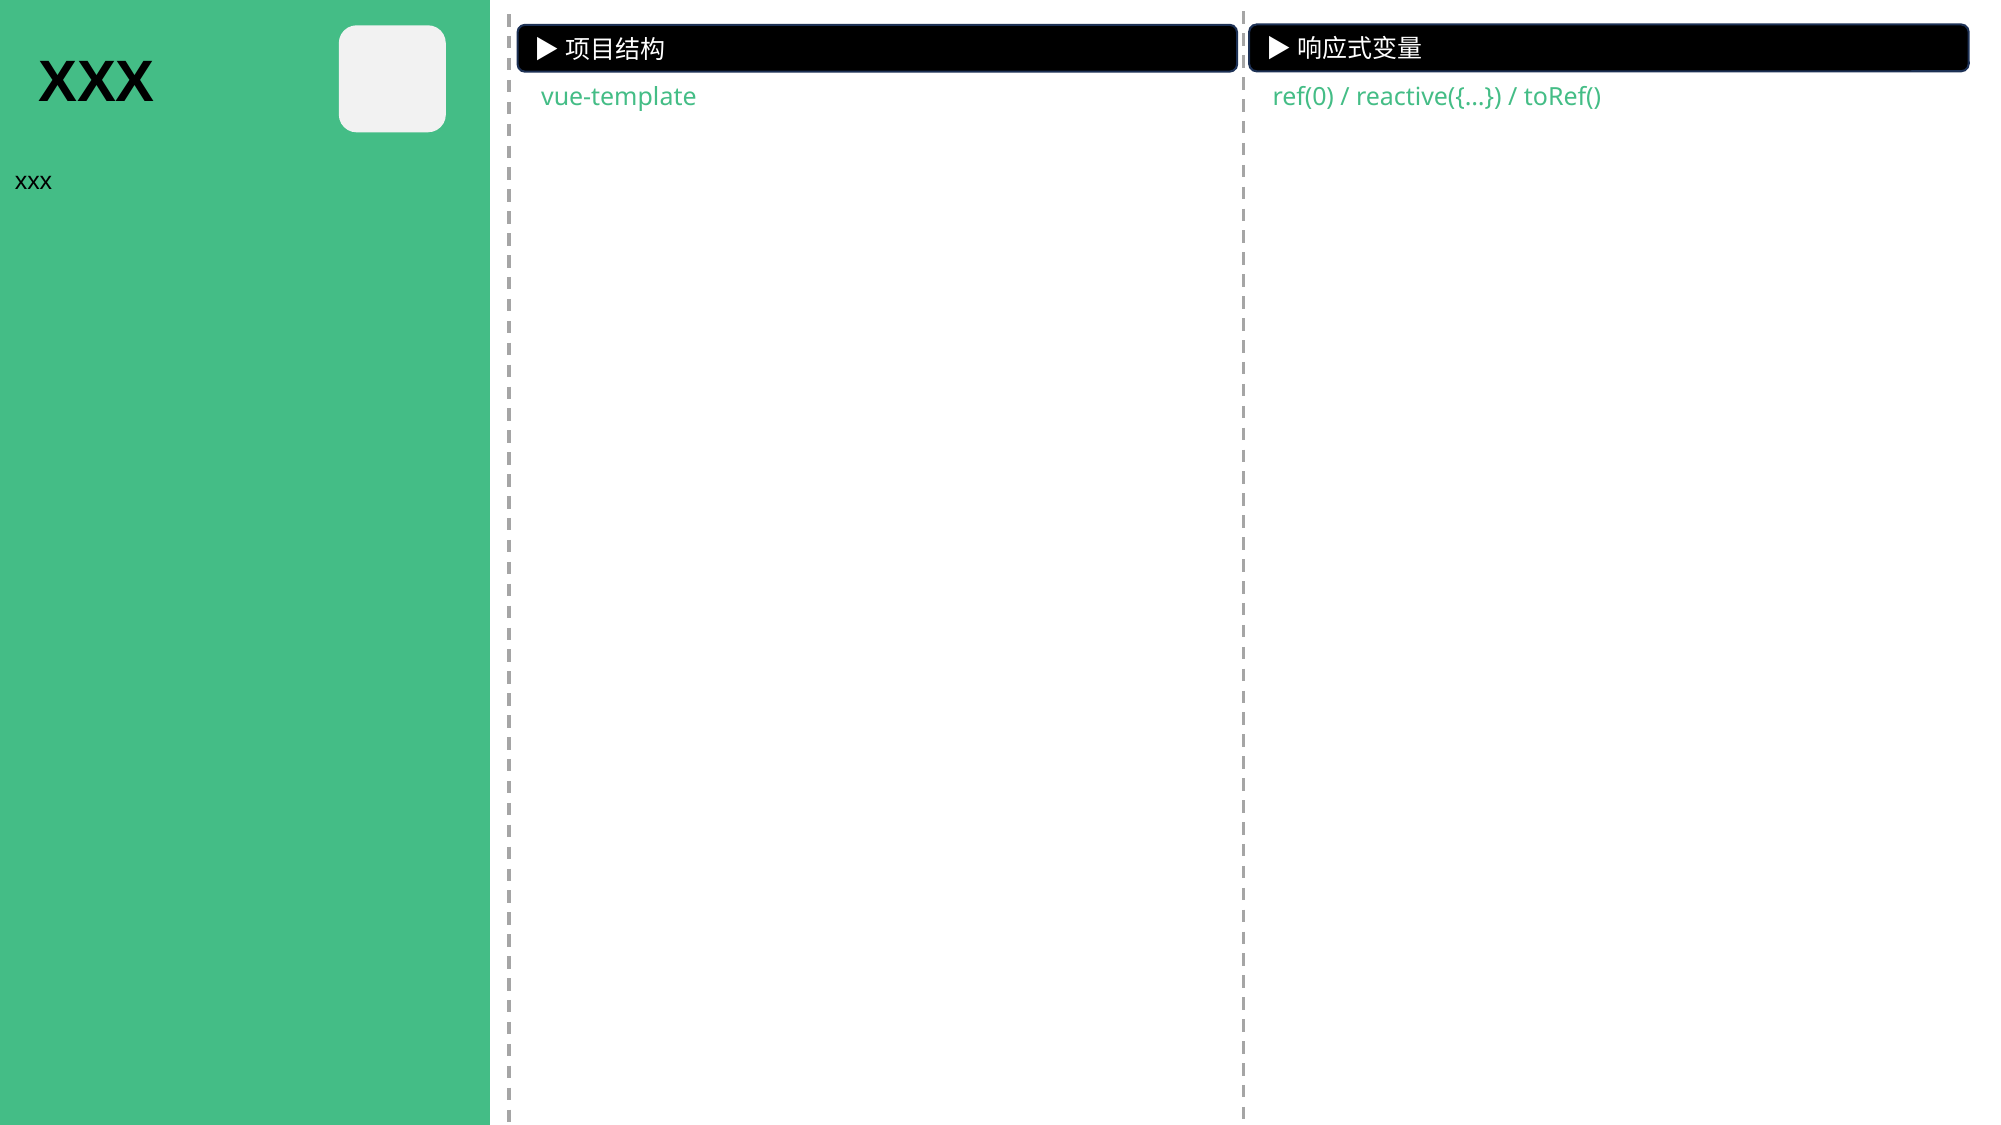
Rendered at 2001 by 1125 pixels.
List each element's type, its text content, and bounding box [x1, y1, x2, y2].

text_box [1249, 24, 1969, 119]
text_box [0, 0, 491, 1125]
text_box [517, 24, 1238, 119]
text_box [337, 24, 447, 134]
text_box xxx [0, 157, 490, 203]
text_box XXX [23, 35, 170, 121]
